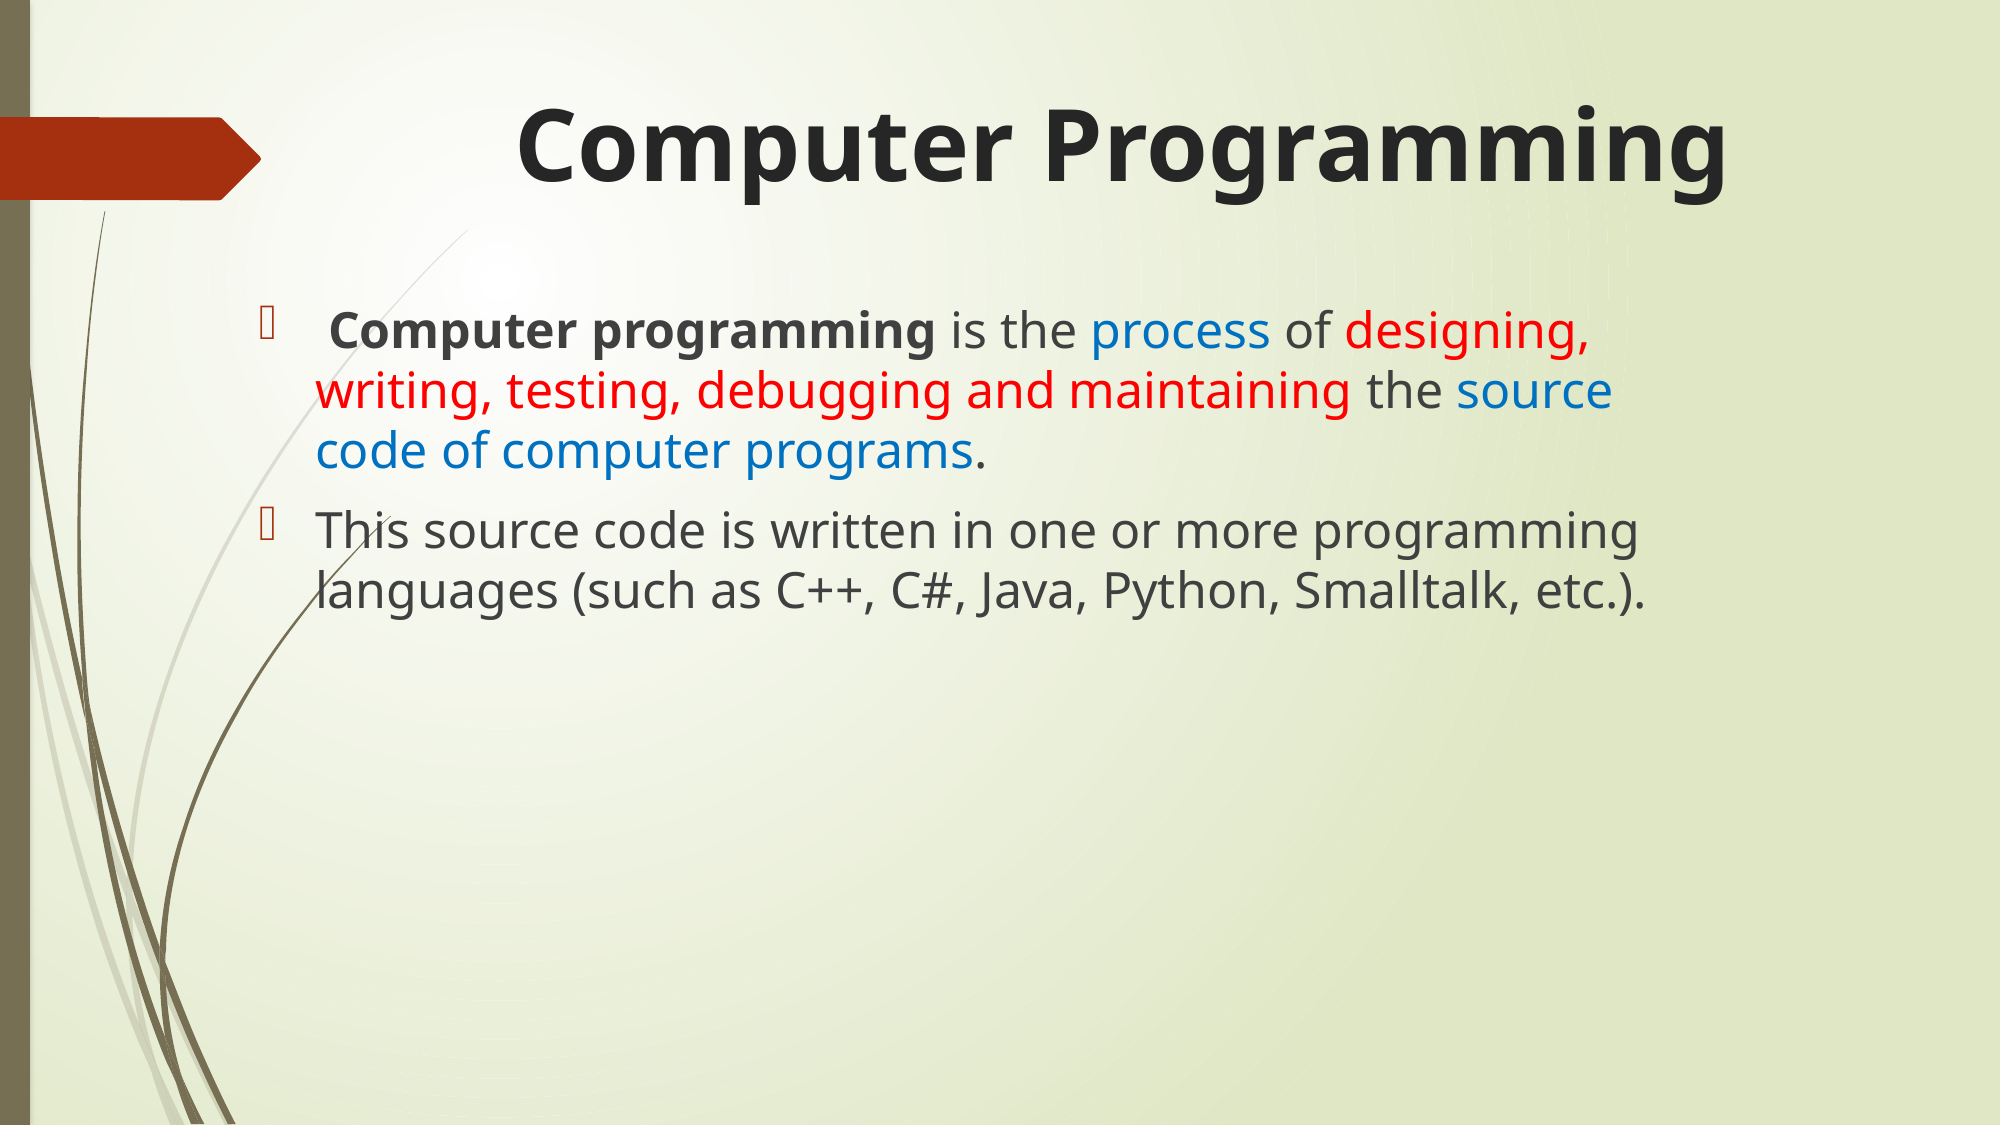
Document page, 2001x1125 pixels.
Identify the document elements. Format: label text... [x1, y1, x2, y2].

list Computer programming is the process of designing, writing, testing, debugging and maintaining the source code of computer programs. This source code is written in one or more programming languages (such as C++, C#, Java, Python, Smalltalk, etc.). [243, 290, 1960, 1064]
title Computer Programming [392, 74, 1855, 239]
